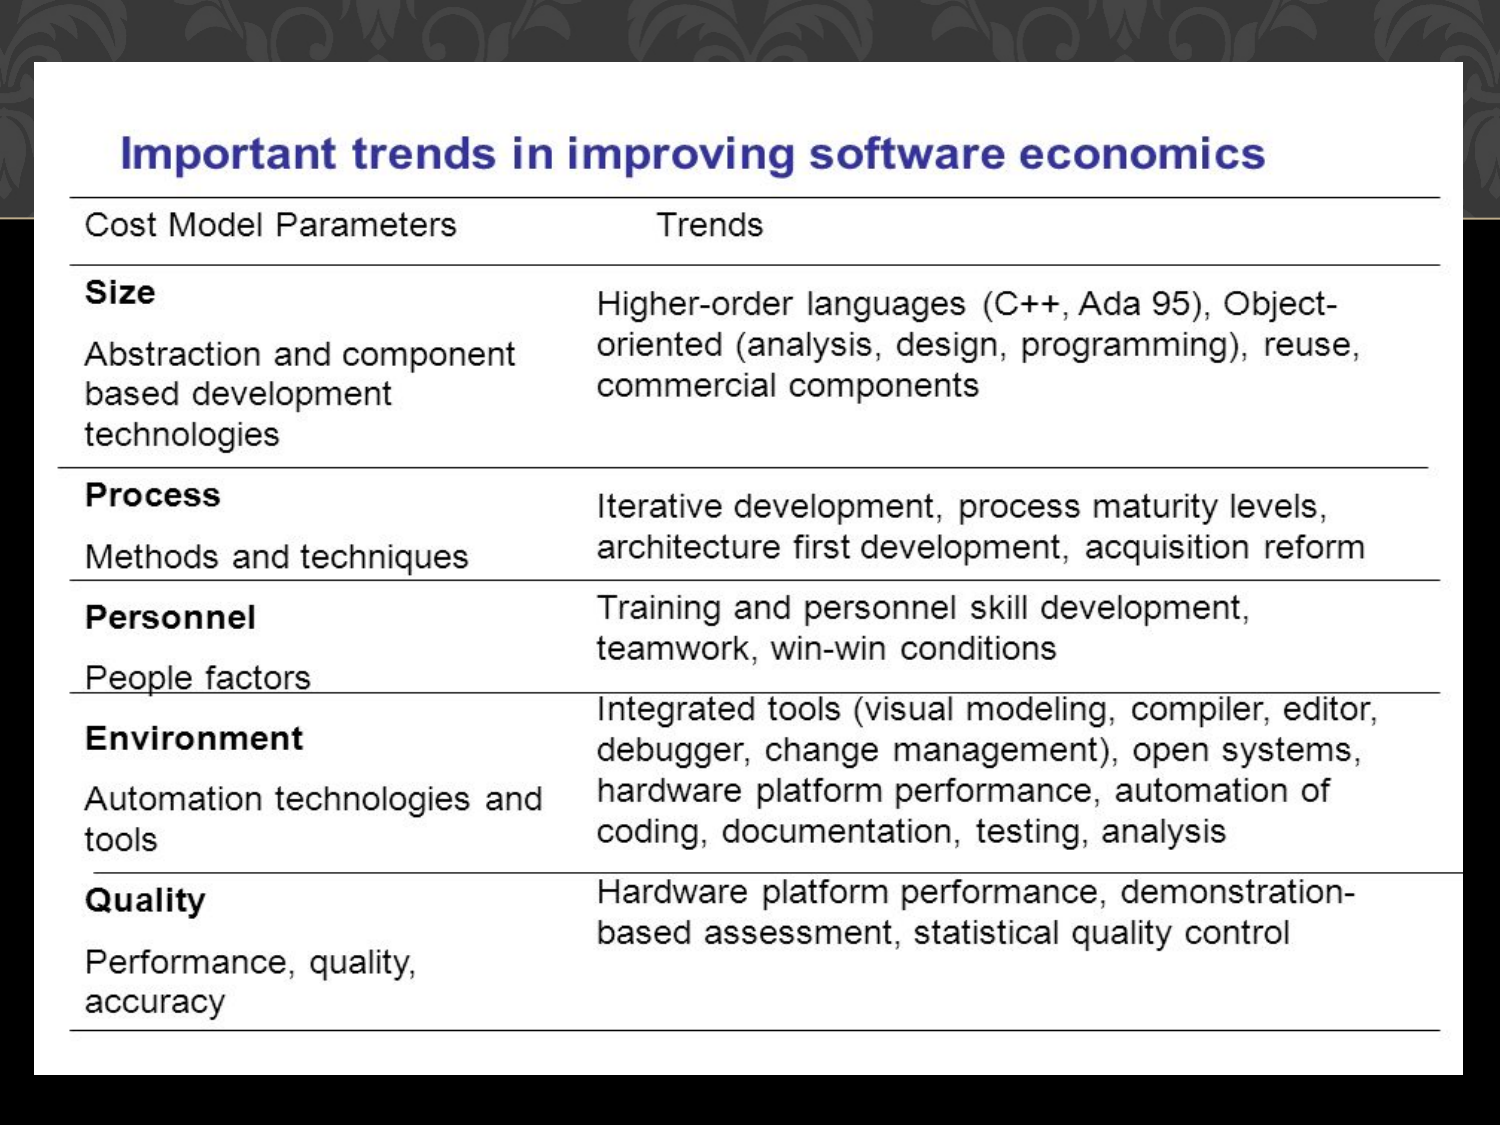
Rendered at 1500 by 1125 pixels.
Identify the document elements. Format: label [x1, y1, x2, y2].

picture [34, 62, 1463, 1076]
